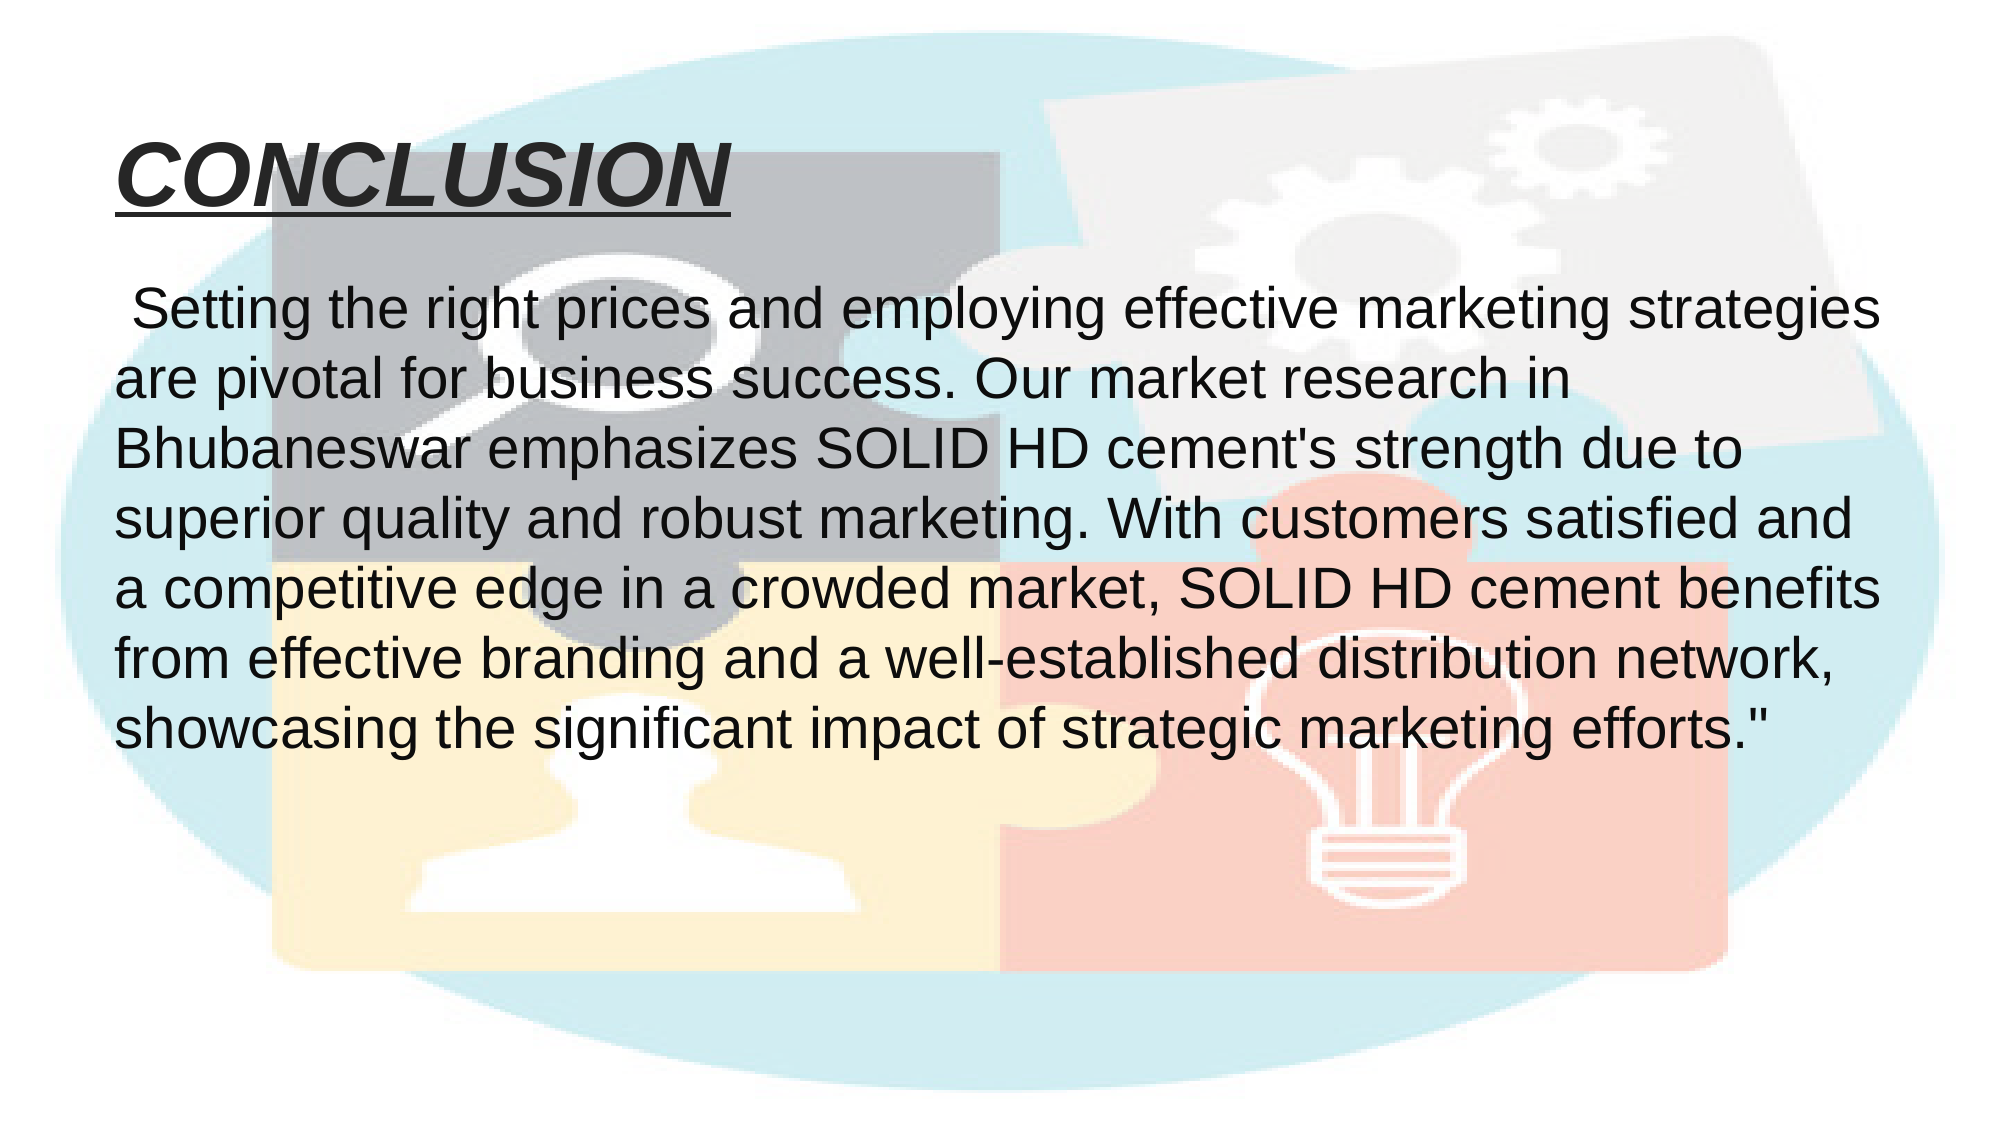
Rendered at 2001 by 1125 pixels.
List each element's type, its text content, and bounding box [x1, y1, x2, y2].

list Setting the right prices and employing effective marketing strategies are pivotal for business success. Our market research in Bhubaneswar emphasizes SOLID HD cement's strength due to superior quality and robust marketing. With customers satisfied and a competitive edge in a crowded market, SOLID HD cement benefits from effective branding and a well-established distribution network, showcasing the significant impact of strategic marketing efforts." [99, 262, 1901, 1006]
title CONCLUSION [99, 44, 1901, 233]
